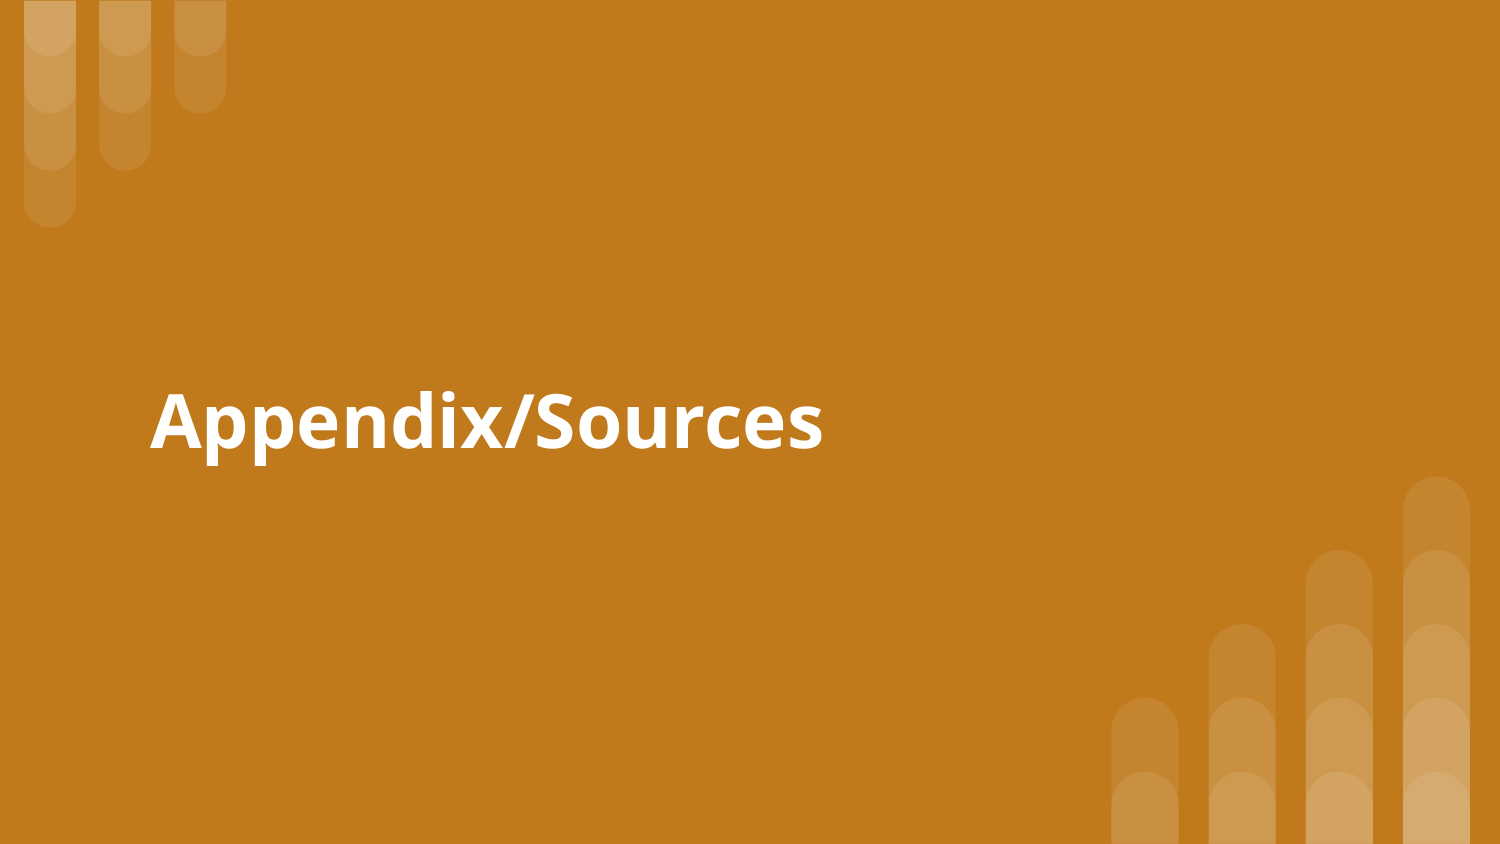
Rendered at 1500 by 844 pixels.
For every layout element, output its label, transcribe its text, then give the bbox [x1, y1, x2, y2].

title Appendix/Sources [135, 264, 1097, 572]
